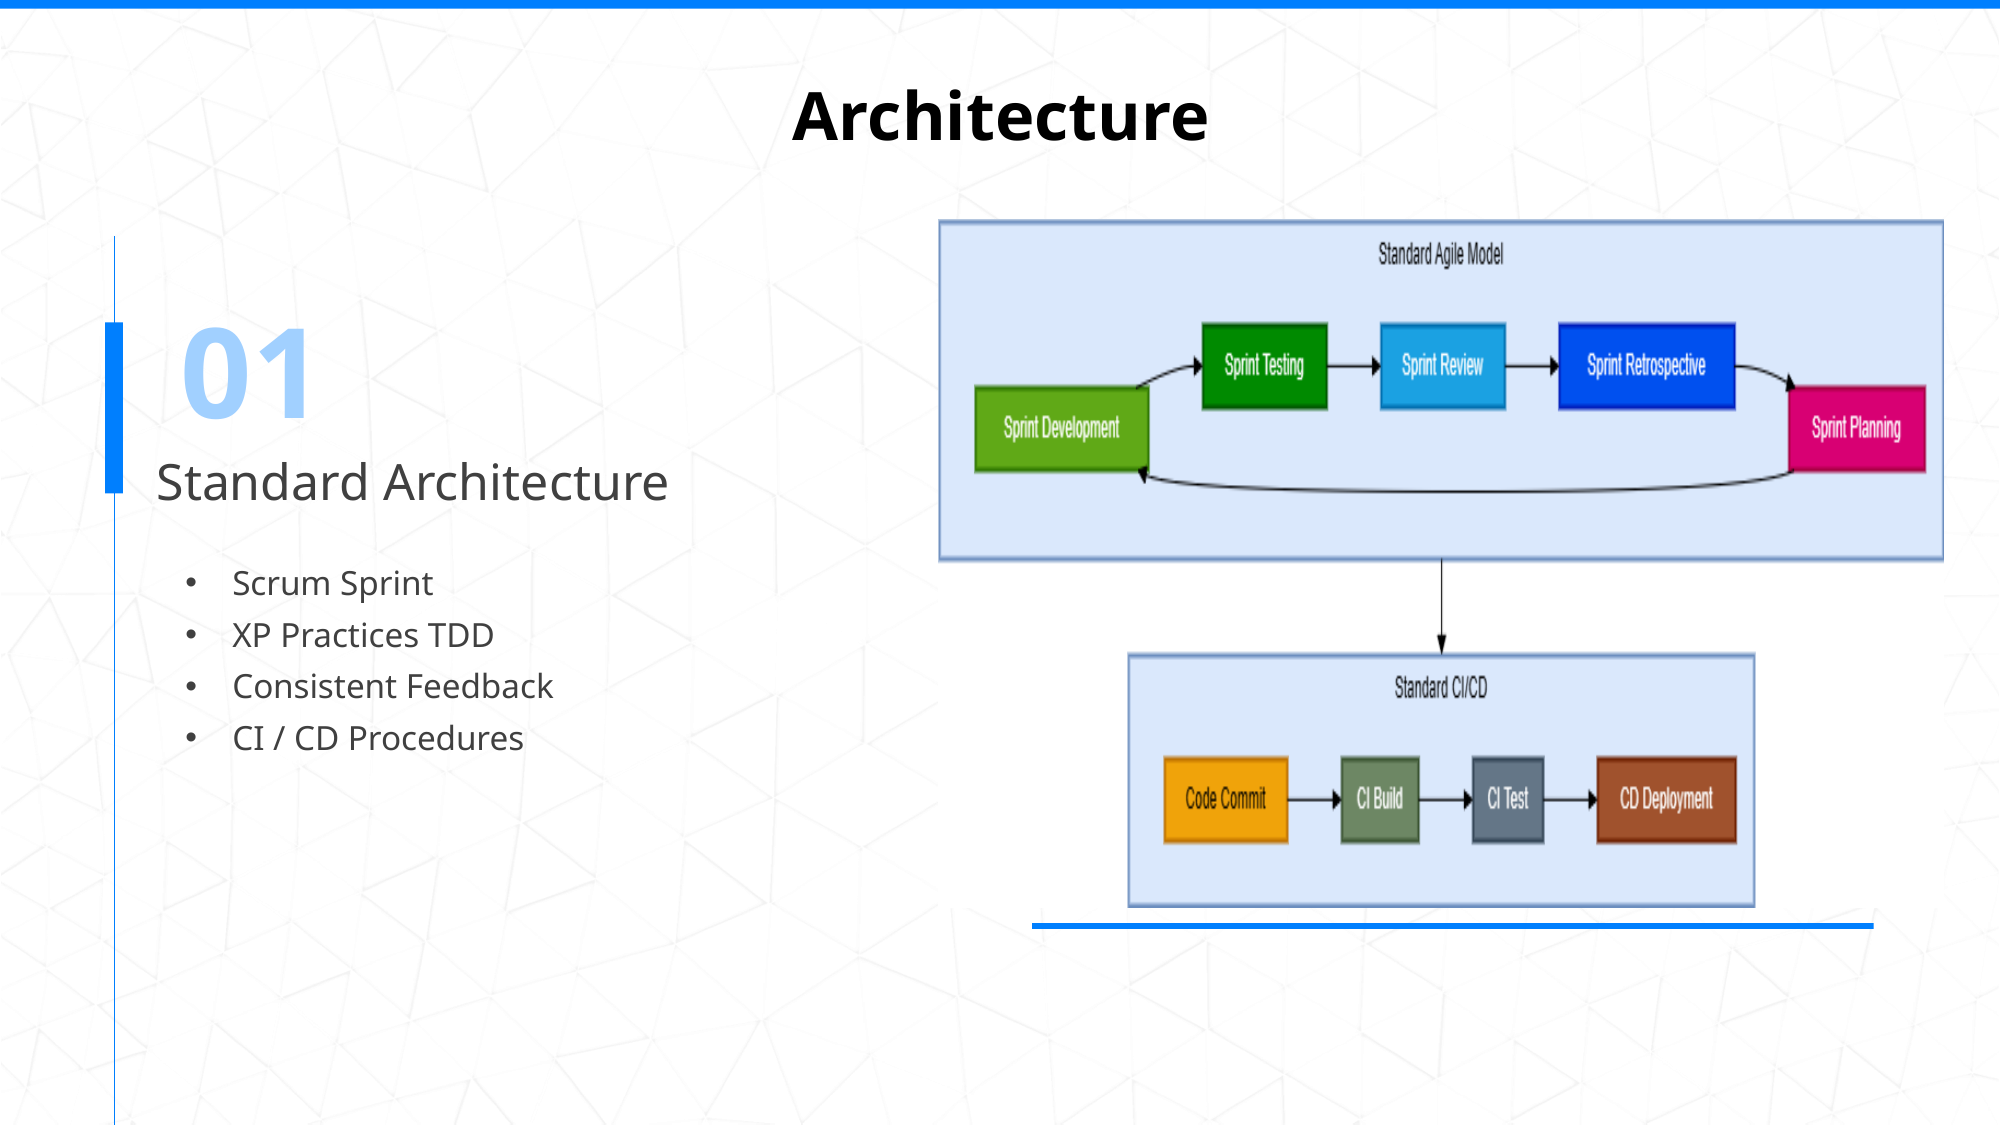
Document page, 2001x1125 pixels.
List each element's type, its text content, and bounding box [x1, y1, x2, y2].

text_box [1031, 922, 1875, 930]
text_box Standard Architecture [141, 425, 686, 518]
text_box 01 [166, 286, 347, 425]
text_box [0, 0, 2000, 10]
text_box [104, 321, 113, 494]
text_box [115, 321, 124, 494]
picture [1, 10, 1999, 1125]
text_box Scrum Sprint XP Practices TDD Consistent Feedback CI / CD Procedures [170, 542, 923, 765]
text_box Architecture [573, 66, 1430, 161]
